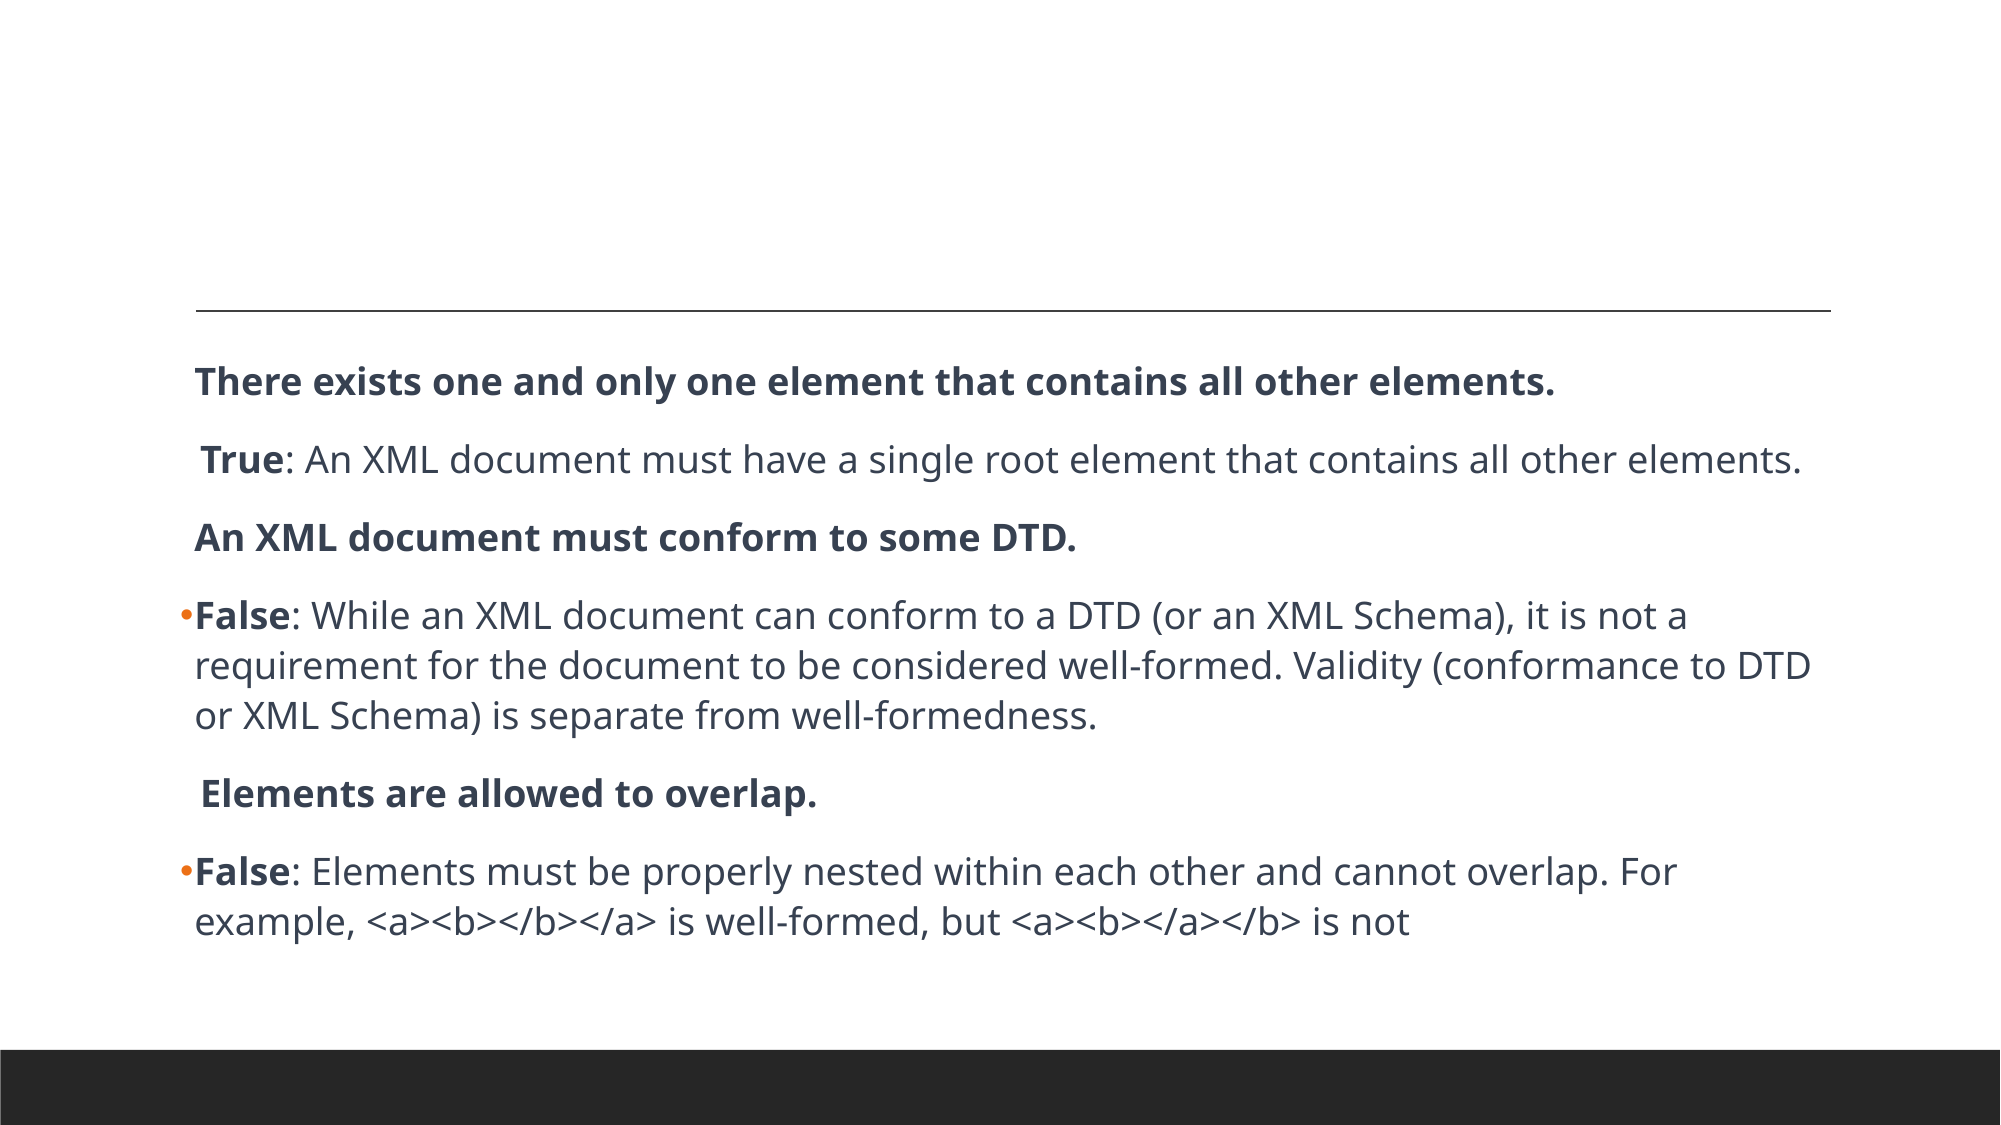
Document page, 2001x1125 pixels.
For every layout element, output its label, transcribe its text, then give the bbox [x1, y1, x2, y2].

list There exists one and only one element that contains all other elements. True: An XML document must have a single root element that contains all other elements. An XML document must conform to some DTD. False: While an XML document can conform to a DTD (or an XML Schema), it is not a requirement for the document to be considered well-formed. Validity (conformance to DTD or XML Schema) is separate from well-formedness. Elements are allowed to overlap. False: Elements must be properly nested within each other and cannot overlap. For example, <a><b></b></a> is well-formed, but <a><b></a></b> is not [180, 345, 1830, 963]
